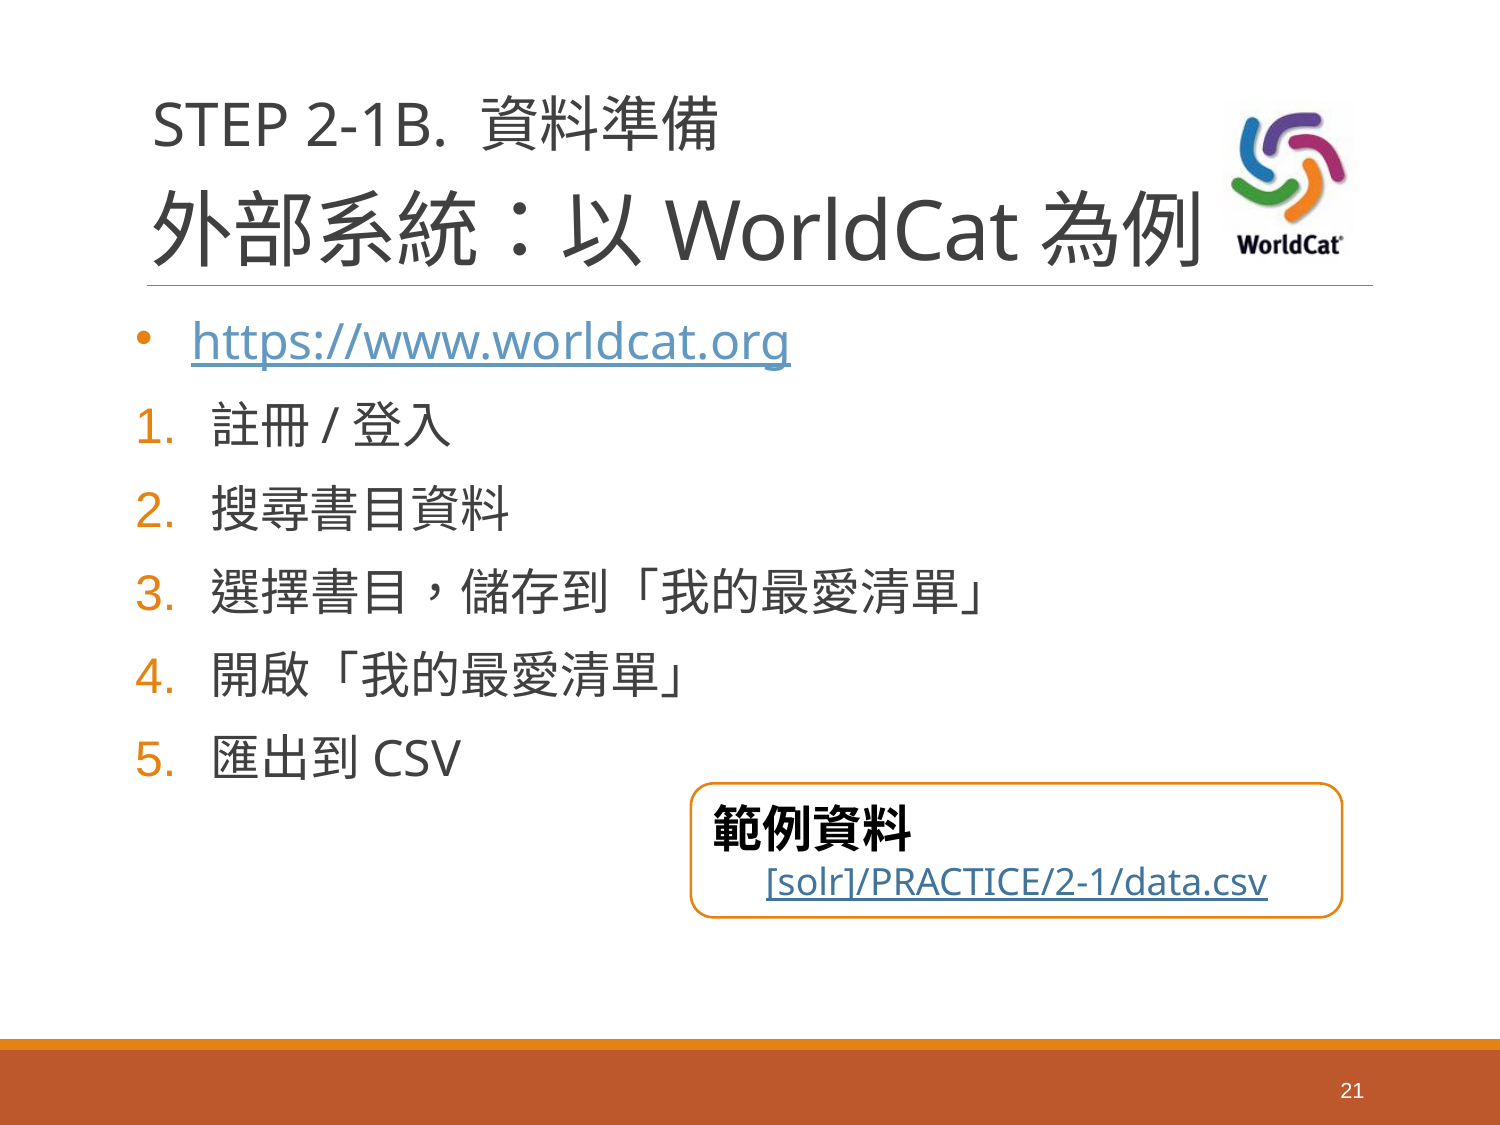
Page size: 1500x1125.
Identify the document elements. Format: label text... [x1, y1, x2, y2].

list https://www.worldcat.org 註冊/登入 搜尋書目資料 選擇書目，儲存到「我的最愛清單」 開啟「我的最愛清單」 匯出到CSV [135, 302, 1373, 963]
slide_number 21 [1218, 1059, 1380, 1120]
text_box 範例資料 [solr]/PRACTICE/2-1/data.csv [689, 782, 1344, 919]
picture [1202, 100, 1373, 271]
title 外部系統：以WorldCat為例 [135, 168, 1373, 285]
list STEP 2-1B. 資料準備 [134, 46, 1373, 168]
